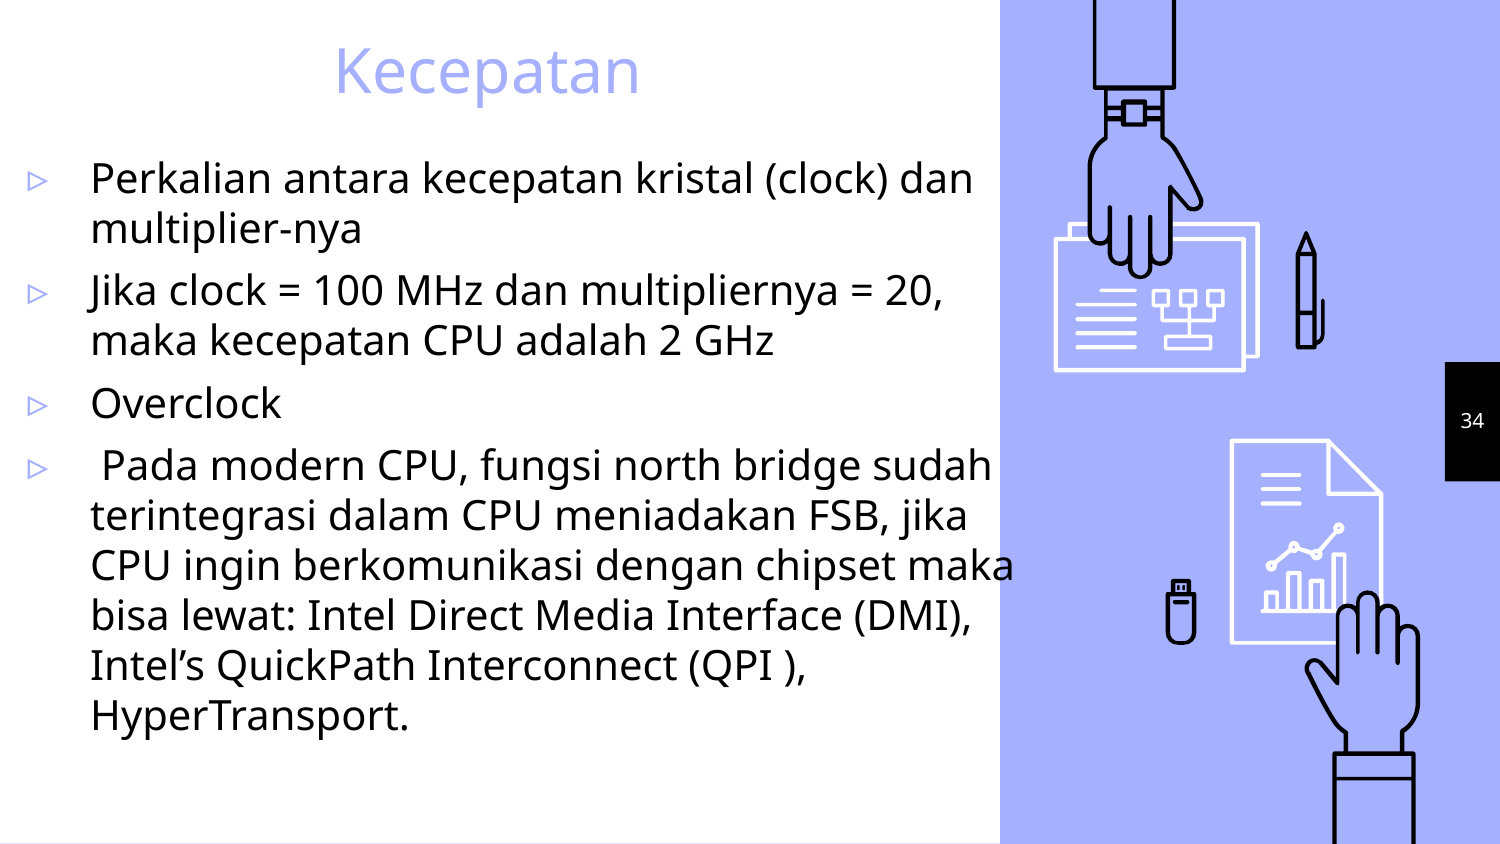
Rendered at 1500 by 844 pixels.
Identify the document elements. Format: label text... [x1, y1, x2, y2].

title Kecepatan [75, 37, 918, 122]
slide_number 34 [1444, 362, 1500, 482]
list Perkalian antara kecepatan kristal (clock) dan multiplier-nya Jika clock = 100 MHz dan multipliernya = 20, maka kecepatan CPU adalah 2 GHz Overclock Pada modern CPU, fungsi north bridge sudah terintegrasi dalam CPU meniadakan FSB, jika CPU ingin berkomunikasi dengan chipset maka bisa lewat: Intel Direct Media Interface (DMI), Intel’s QuickPath Interconnect (QPI ), HyperTransport. [0, 136, 1051, 659]
